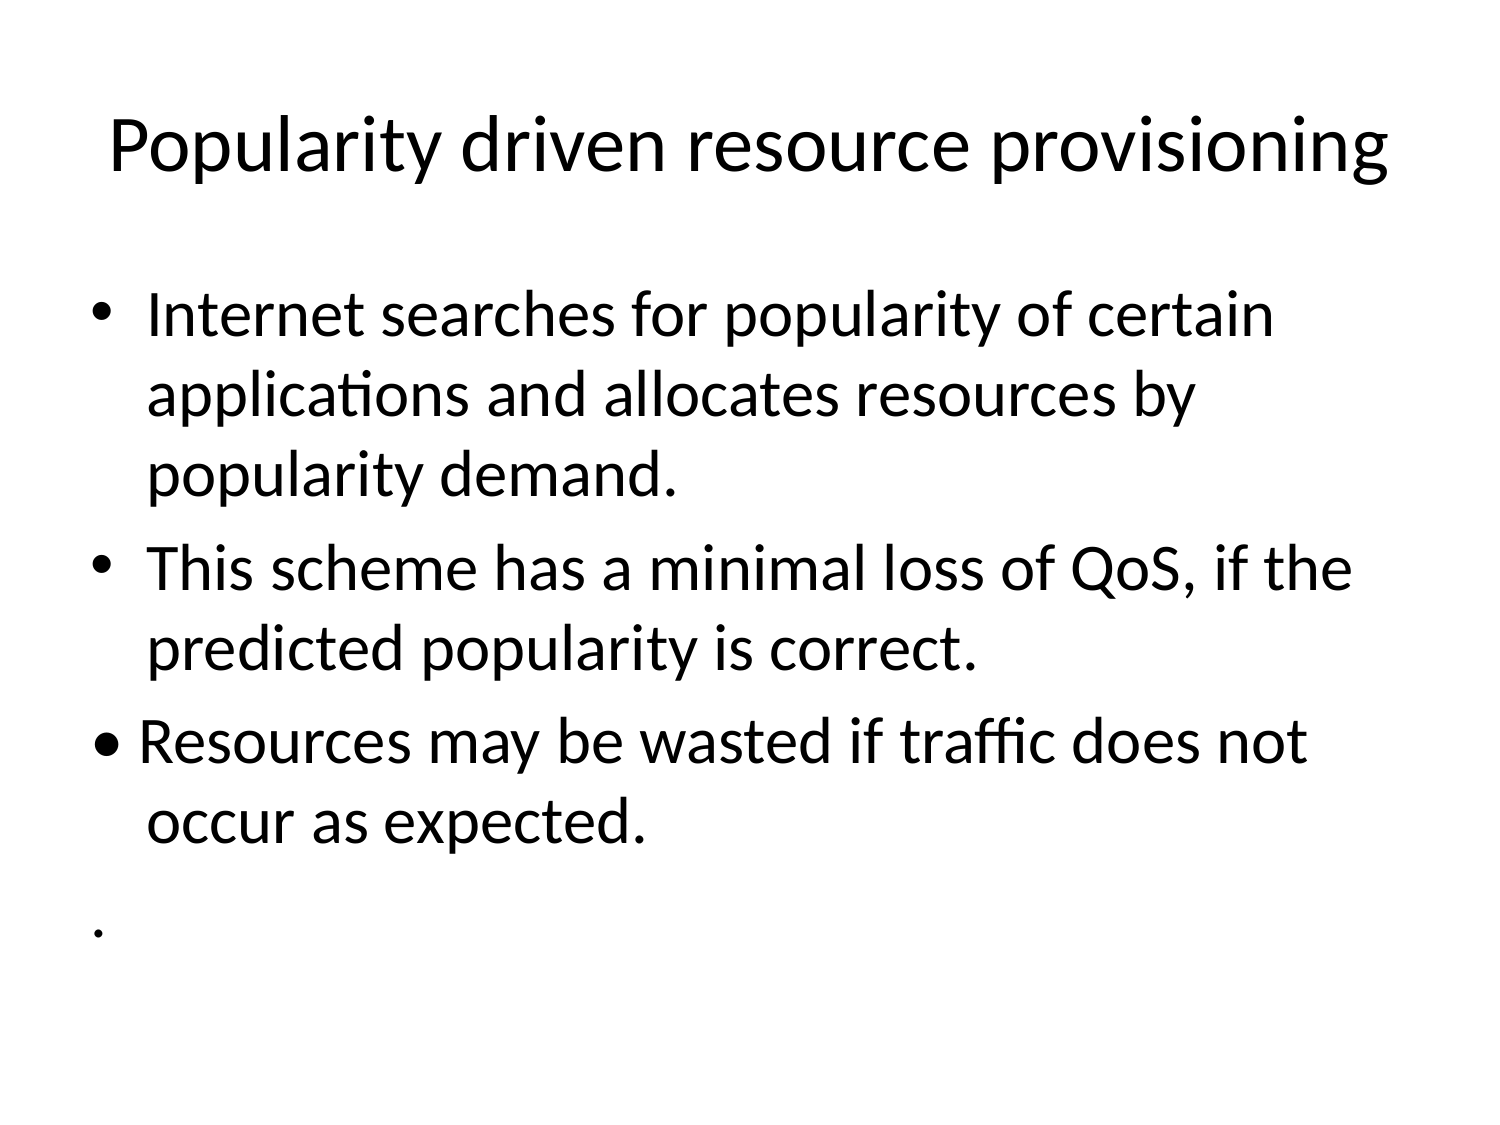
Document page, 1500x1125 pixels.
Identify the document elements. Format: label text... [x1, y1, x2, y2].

title Popularity driven resource provisioning [75, 45, 1425, 233]
list Internet searches for popularity of certain applications and allocates resources by popularity demand. This scheme has a minimal loss of QoS, if the predicted popularity is correct. • Resources may be wasted if traffic does not occur as expected. . [75, 262, 1425, 1005]
